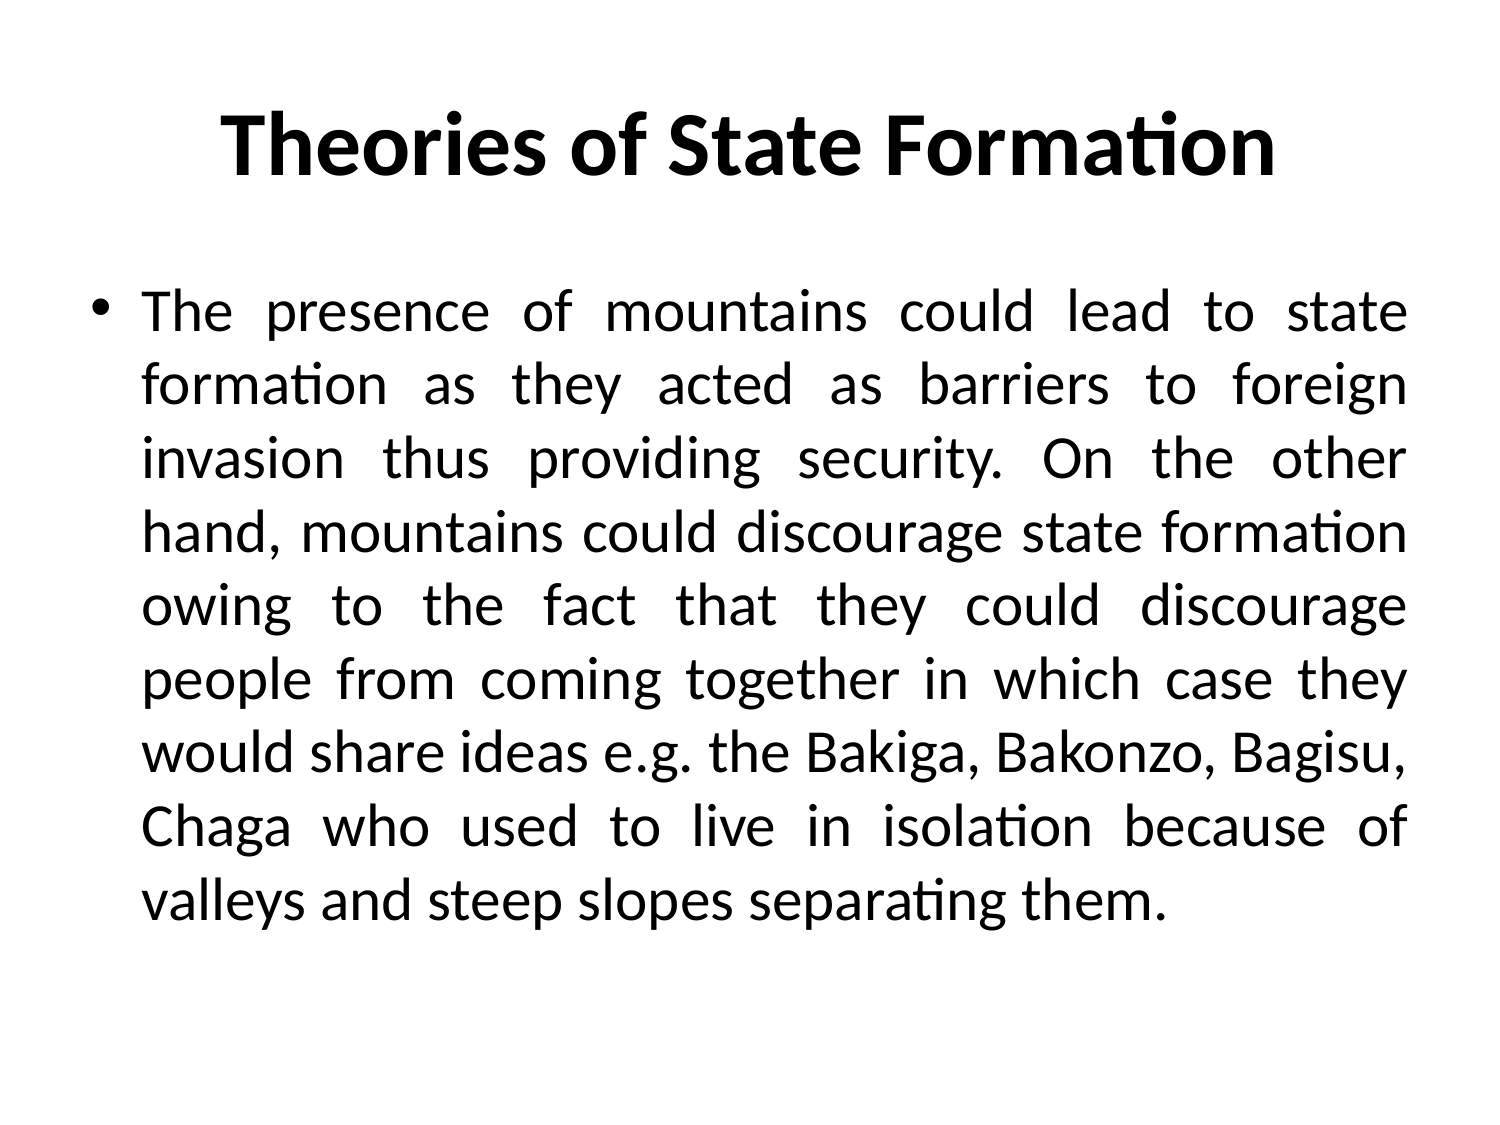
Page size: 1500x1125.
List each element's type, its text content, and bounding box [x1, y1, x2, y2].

list The presence of mountains could lead to state formation as they acted as barriers to foreign invasion thus providing security. On the other hand, mountains could discourage state formation owing to the fact that they could discourage people from coming together in which case they would share ideas e.g. the Bakiga, Bakonzo, Bagisu, Chaga who used to live in isolation because of valleys and steep slopes separating them. [75, 262, 1425, 1005]
title Theories of State Formation [75, 45, 1425, 233]
